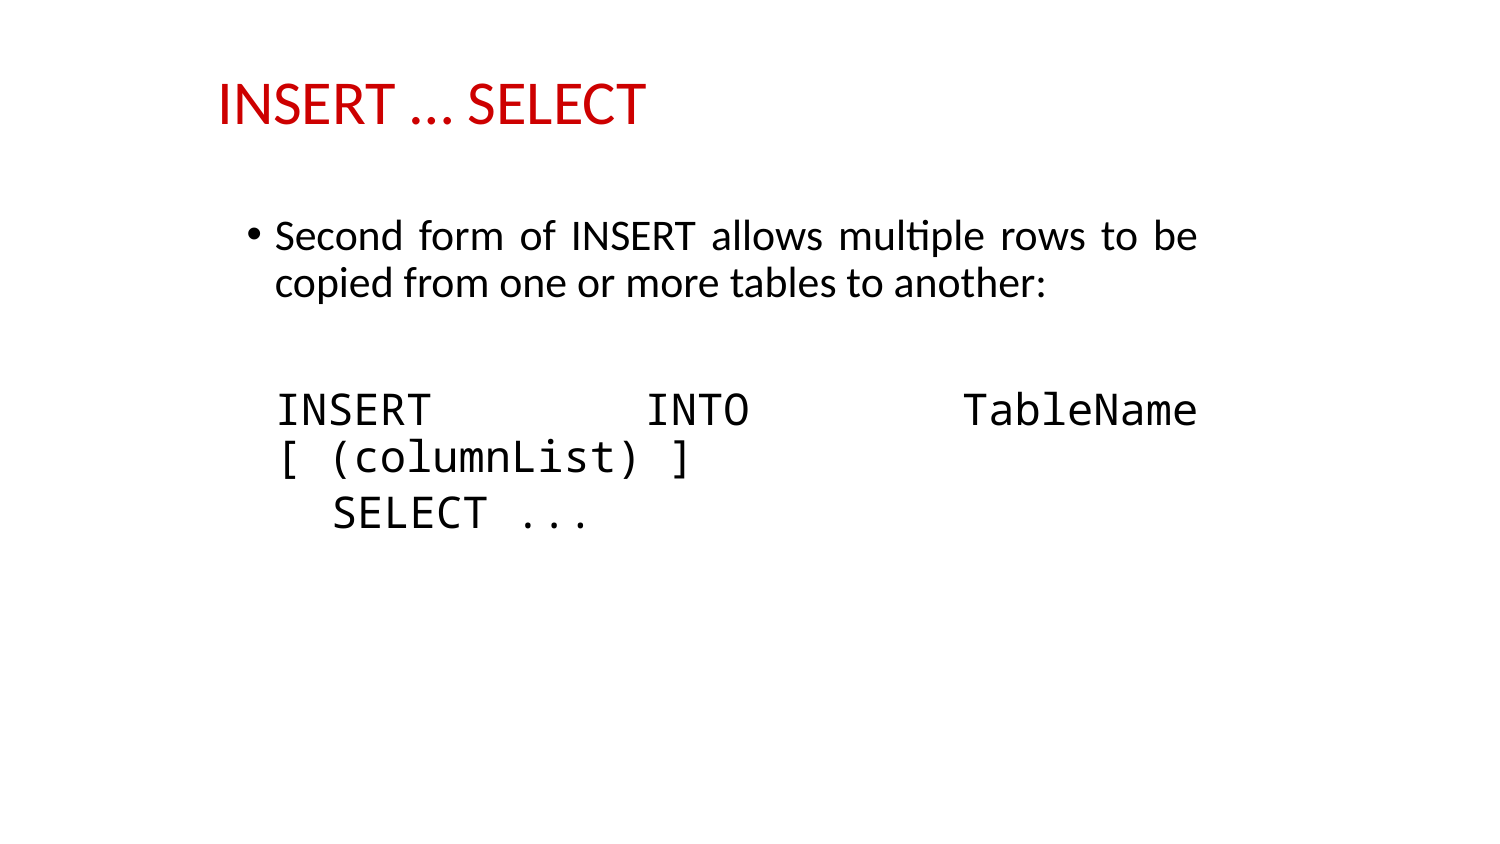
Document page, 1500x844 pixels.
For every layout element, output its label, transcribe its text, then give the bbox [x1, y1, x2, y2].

title INSERT … SELECT [206, 70, 1238, 139]
list Second form of INSERT allows multiple rows to be copied from one or more tables to another: INSERT INTO TableName [ (columnList) ] SELECT ... [234, 207, 1210, 563]
